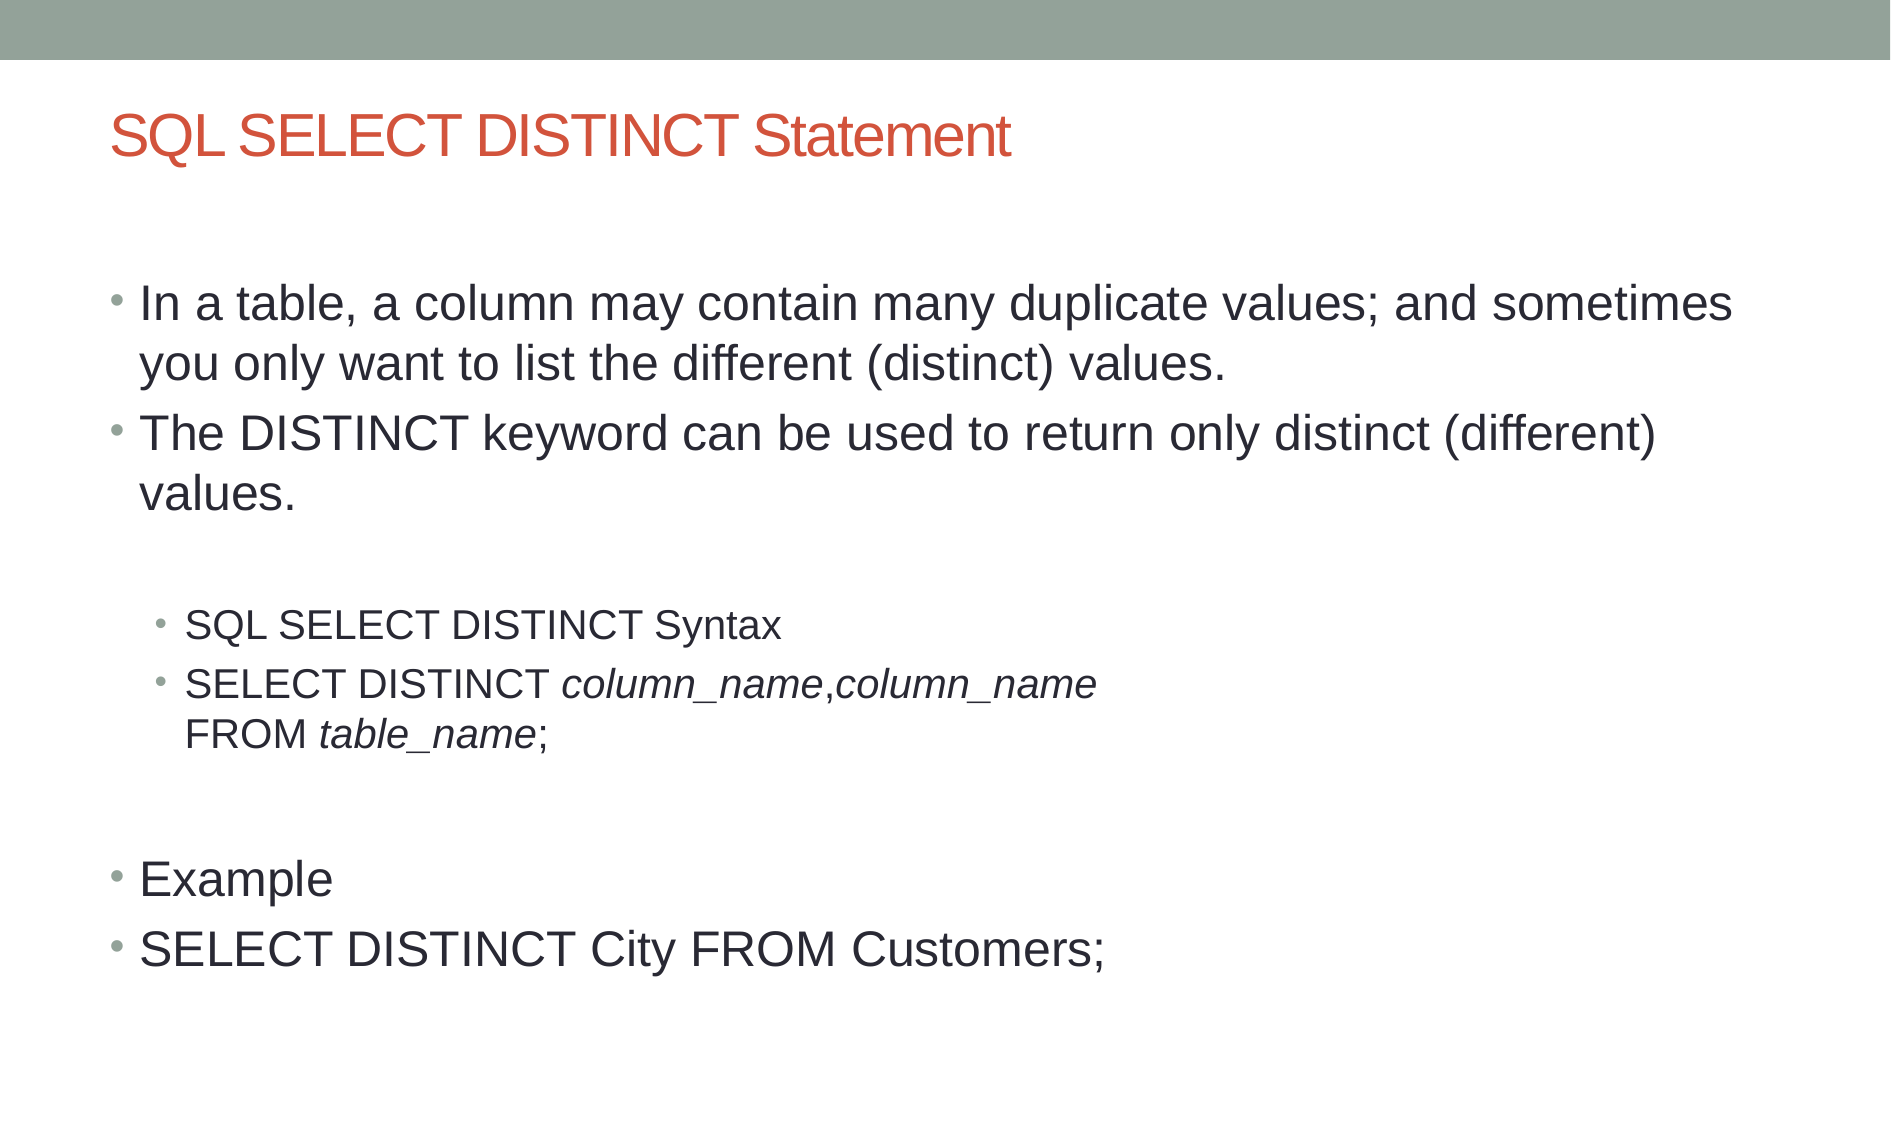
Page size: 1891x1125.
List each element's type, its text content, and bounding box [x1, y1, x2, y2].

list In a table, a column may contain many duplicate values; and sometimes you only want to list the different (distinct) values. The DISTINCT keyword can be used to return only distinct (different) values. SQL SELECT DISTINCT Syntax SELECT DISTINCT column_name,column_name FROM table_name; Example SELECT DISTINCT City FROM Customers; [94, 262, 1796, 1063]
title SQL SELECT DISTINCT Statement [94, 87, 1796, 250]
